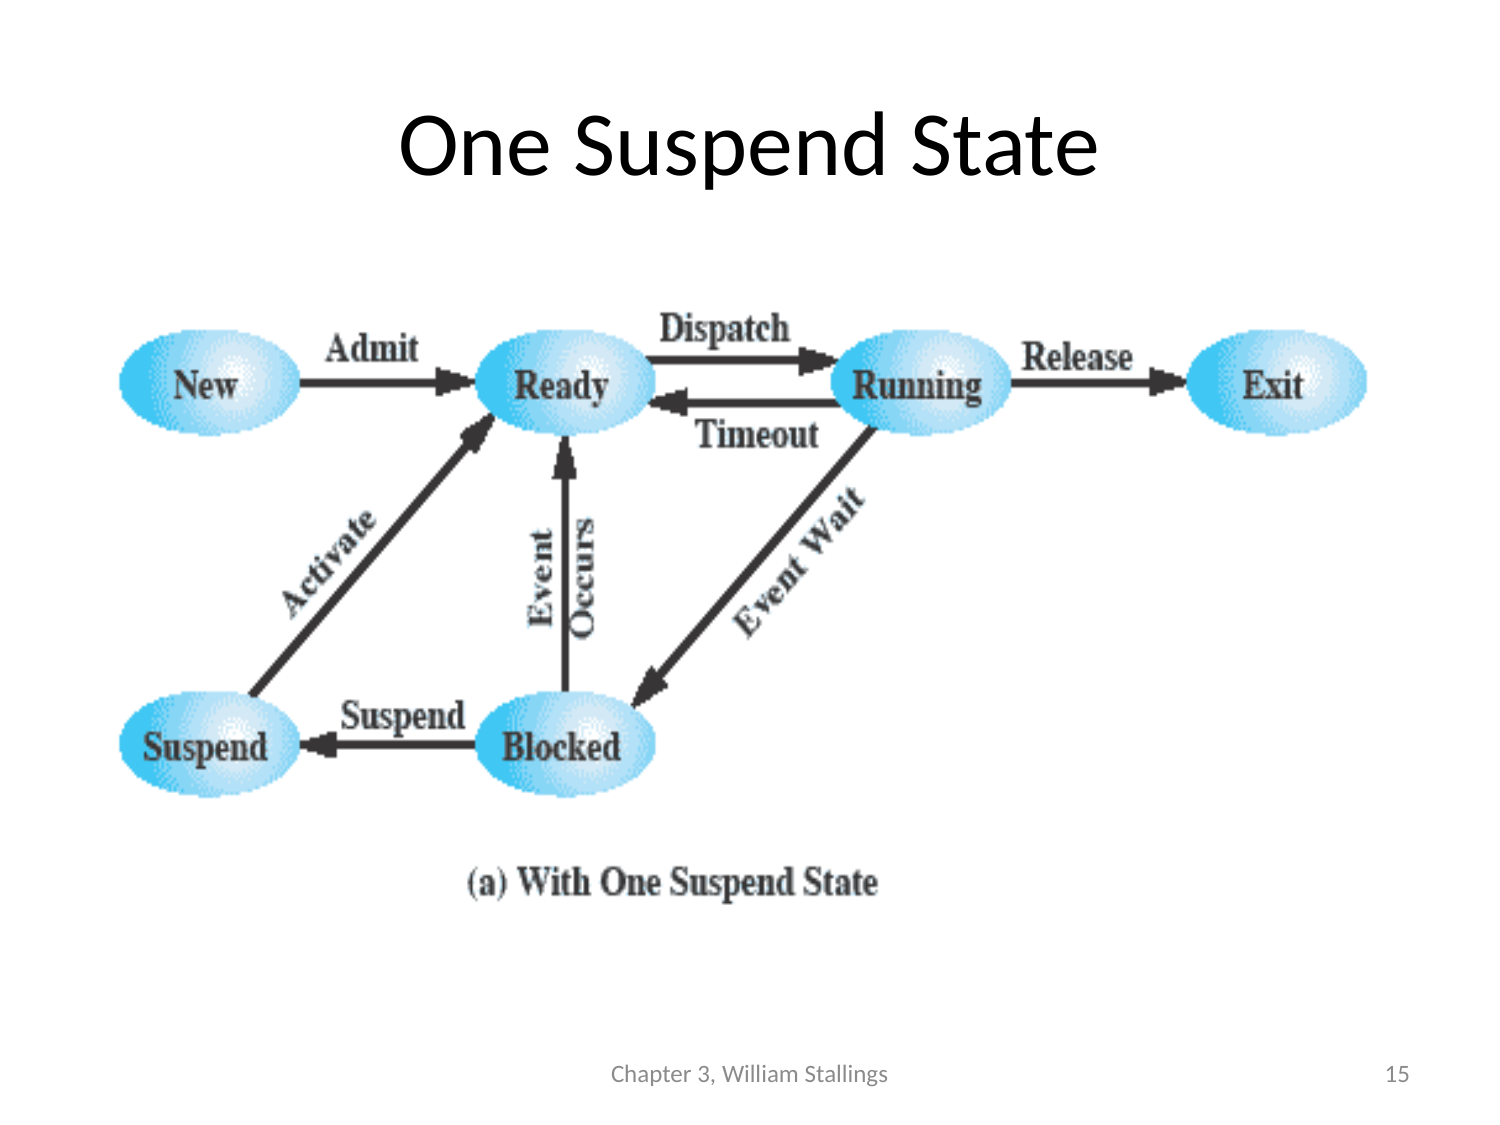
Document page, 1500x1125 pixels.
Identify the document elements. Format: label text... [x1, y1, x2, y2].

footer Chapter 3, William Stallings [512, 1042, 988, 1103]
title One Suspend State [75, 45, 1425, 233]
picture [93, 262, 1407, 926]
slide_number 15 [1074, 1042, 1425, 1103]
